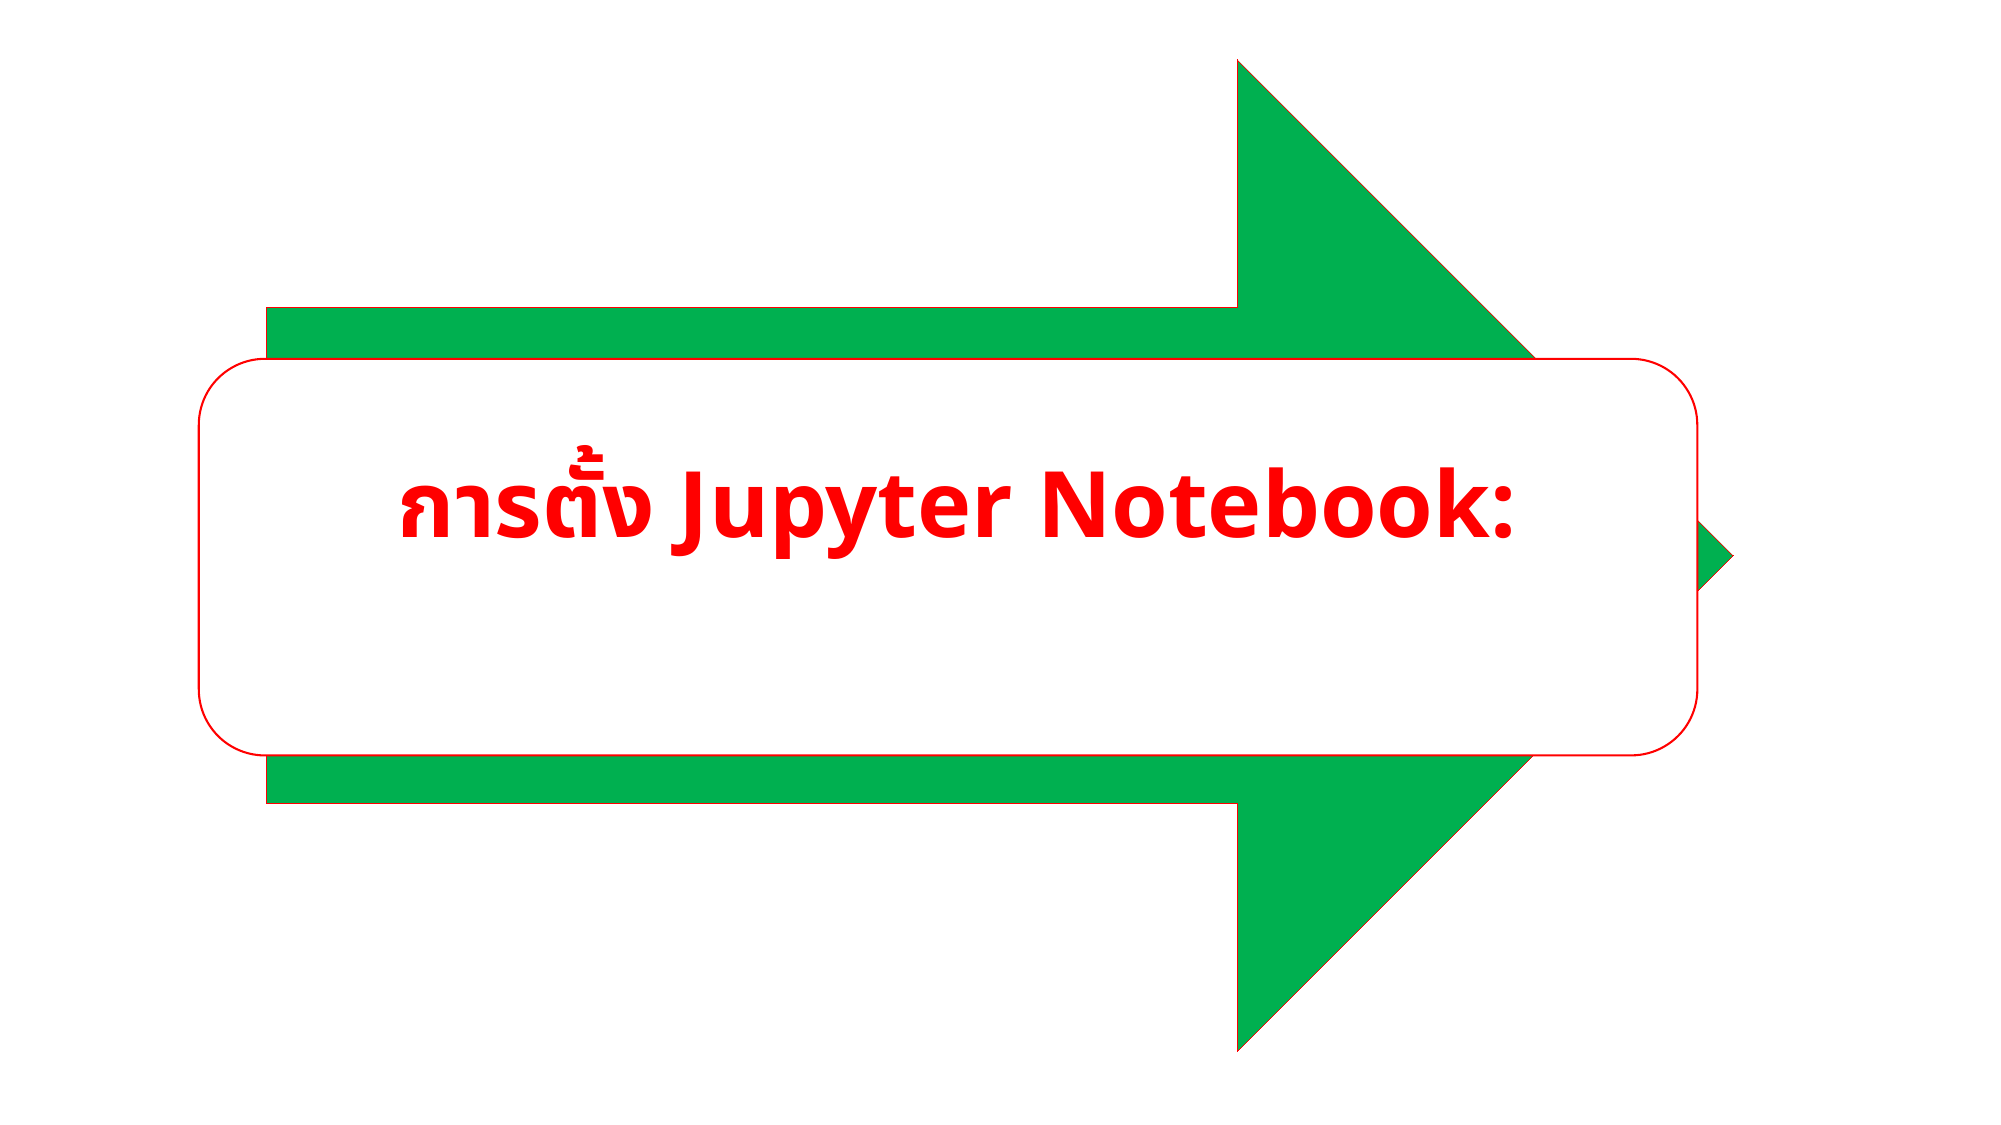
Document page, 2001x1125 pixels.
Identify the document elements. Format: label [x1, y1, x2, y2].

list [137, 59, 1863, 1052]
